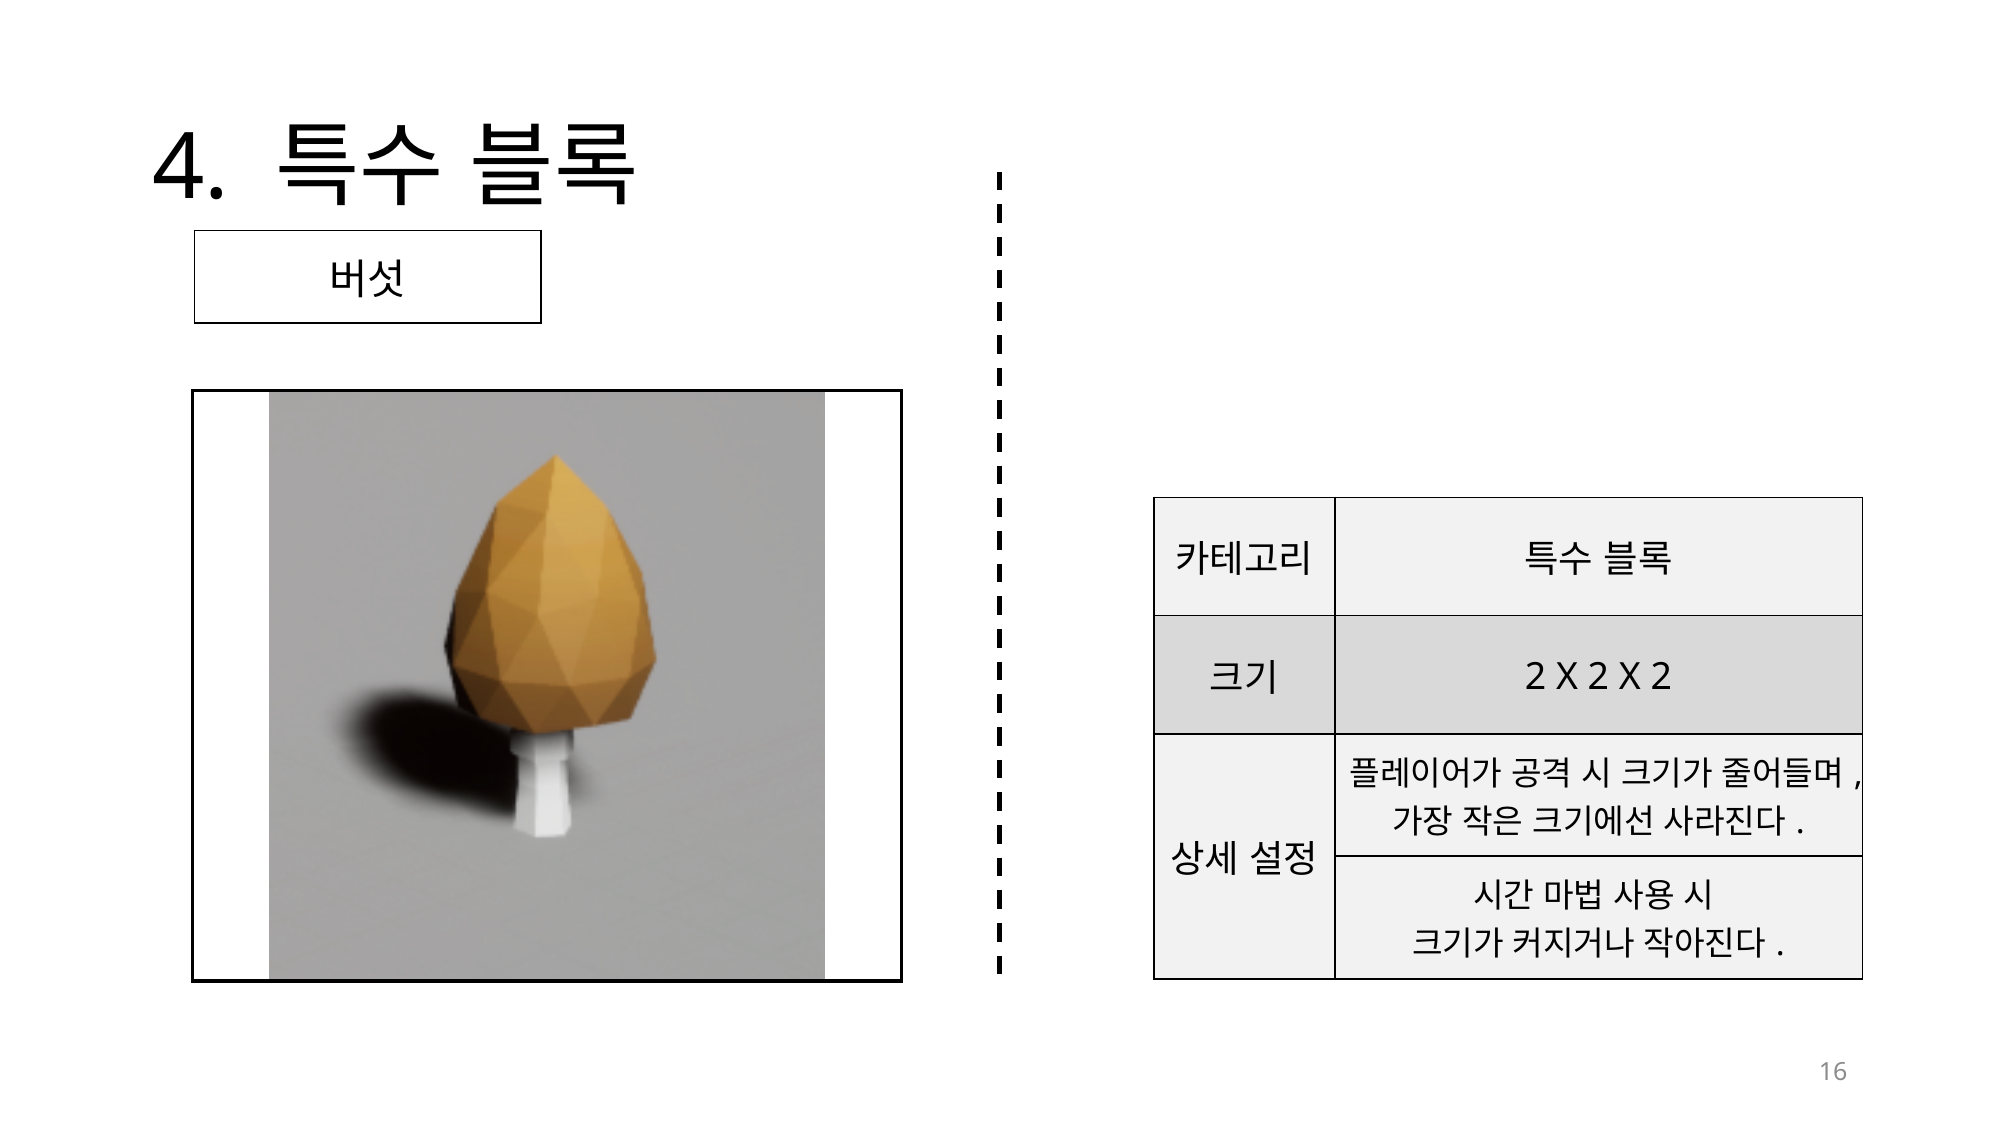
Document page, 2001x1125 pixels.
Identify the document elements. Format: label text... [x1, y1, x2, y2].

table_header 카테고리 [1155, 498, 1334, 615]
text_box [192, 389, 902, 982]
table_cell 플레이어가 공격 시 크기가 줄어들며, 가장 작은 크기에선 사라진다. [1336, 735, 1862, 855]
table_header 특수 블록 [1336, 498, 1862, 615]
slide_number 16 [1412, 1042, 1863, 1103]
table_cell 시간 마법 사용 시 크기가 커지거나 작아진다. [1336, 857, 1862, 978]
table_cell 크기 [1155, 616, 1334, 733]
title 4. 특수 블록 [137, 59, 1863, 278]
picture [269, 390, 825, 981]
table_cell 상세 설정 [1155, 735, 1334, 978]
table_cell 2 X 2 X 2 [1336, 616, 1862, 733]
table_header 버섯 [195, 231, 540, 322]
